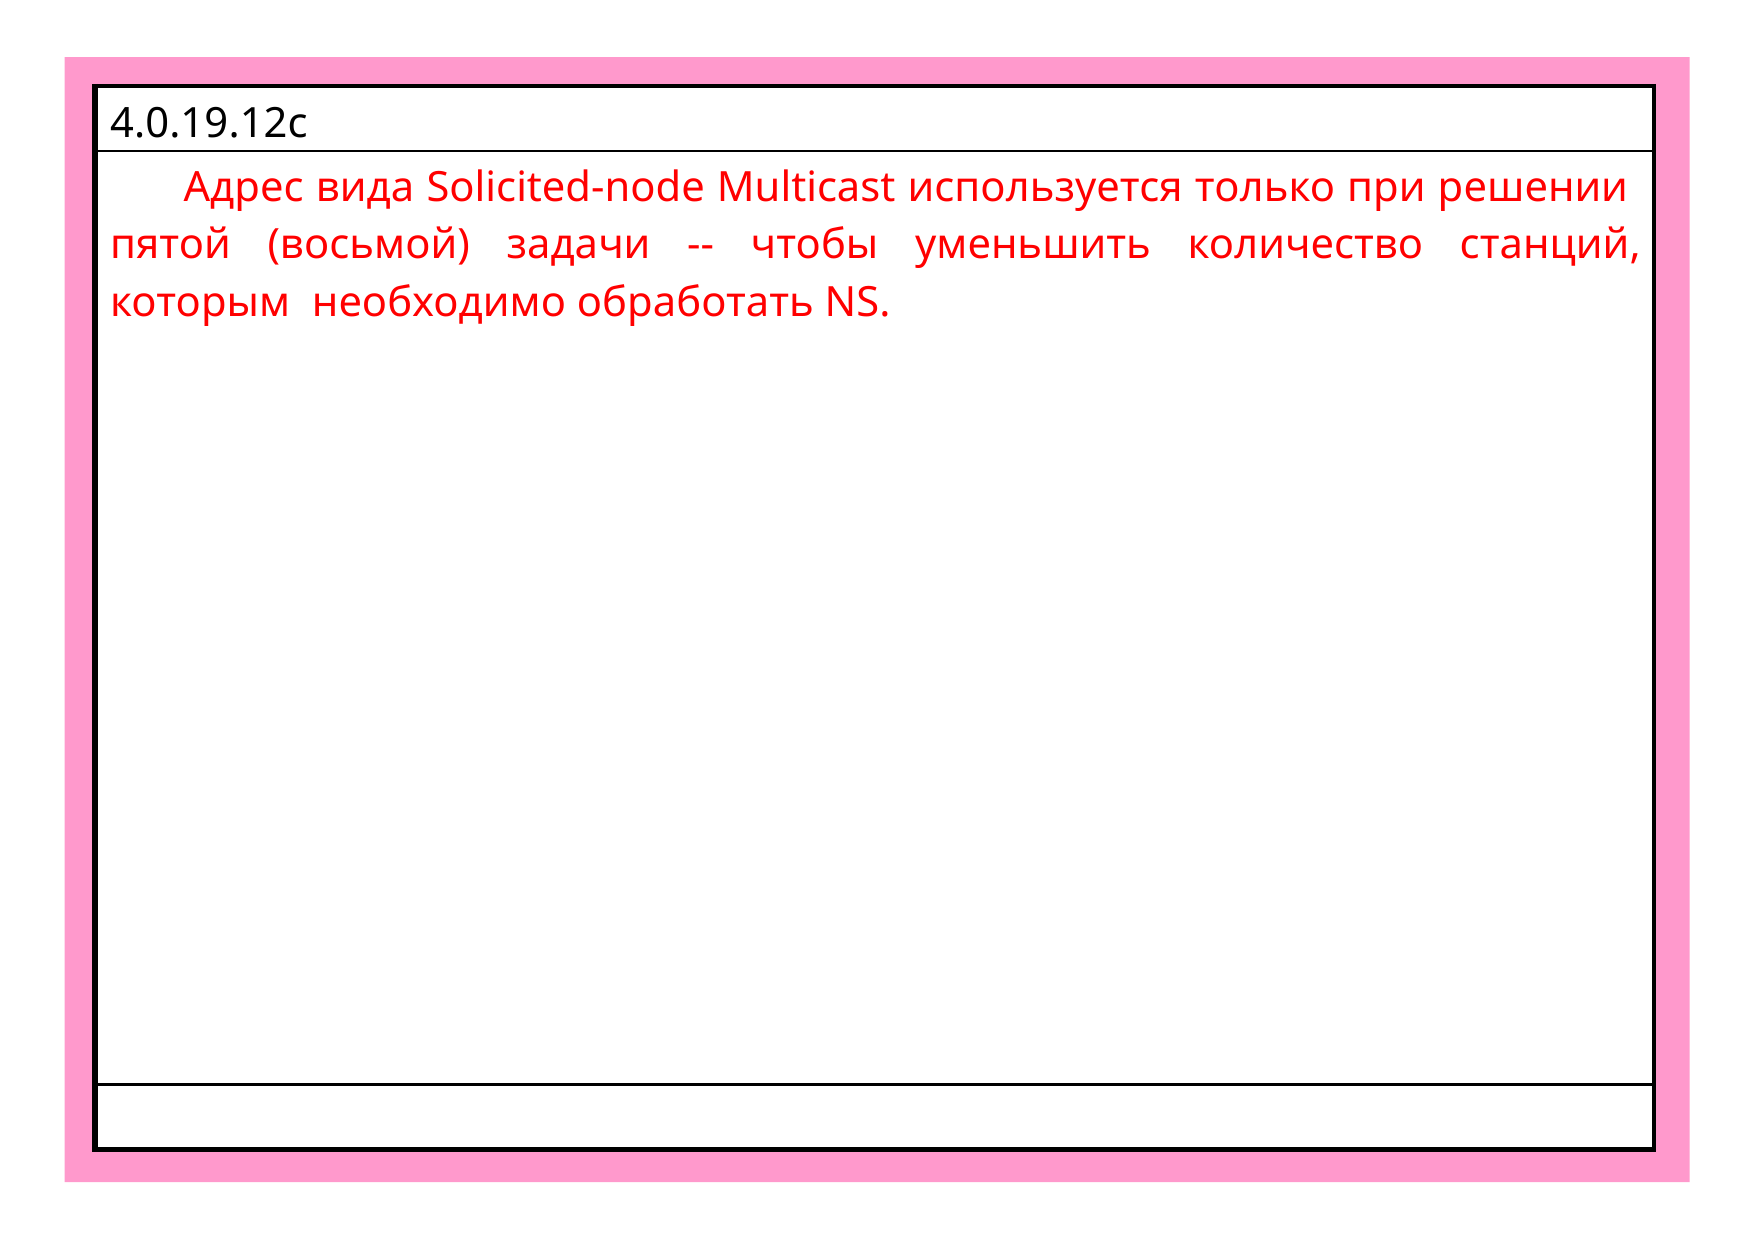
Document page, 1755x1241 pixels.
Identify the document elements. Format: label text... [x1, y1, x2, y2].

table_cell [98, 1086, 1652, 1147]
table_cell Адрес вида Solicited-node Multicast используется только при решении пятой (восьмой) задачи -- чтобы уменьшить количество станций, которым необходимо обработать NS. [98, 152, 1652, 1083]
table_header 4.0.19.12c [98, 88, 1652, 150]
